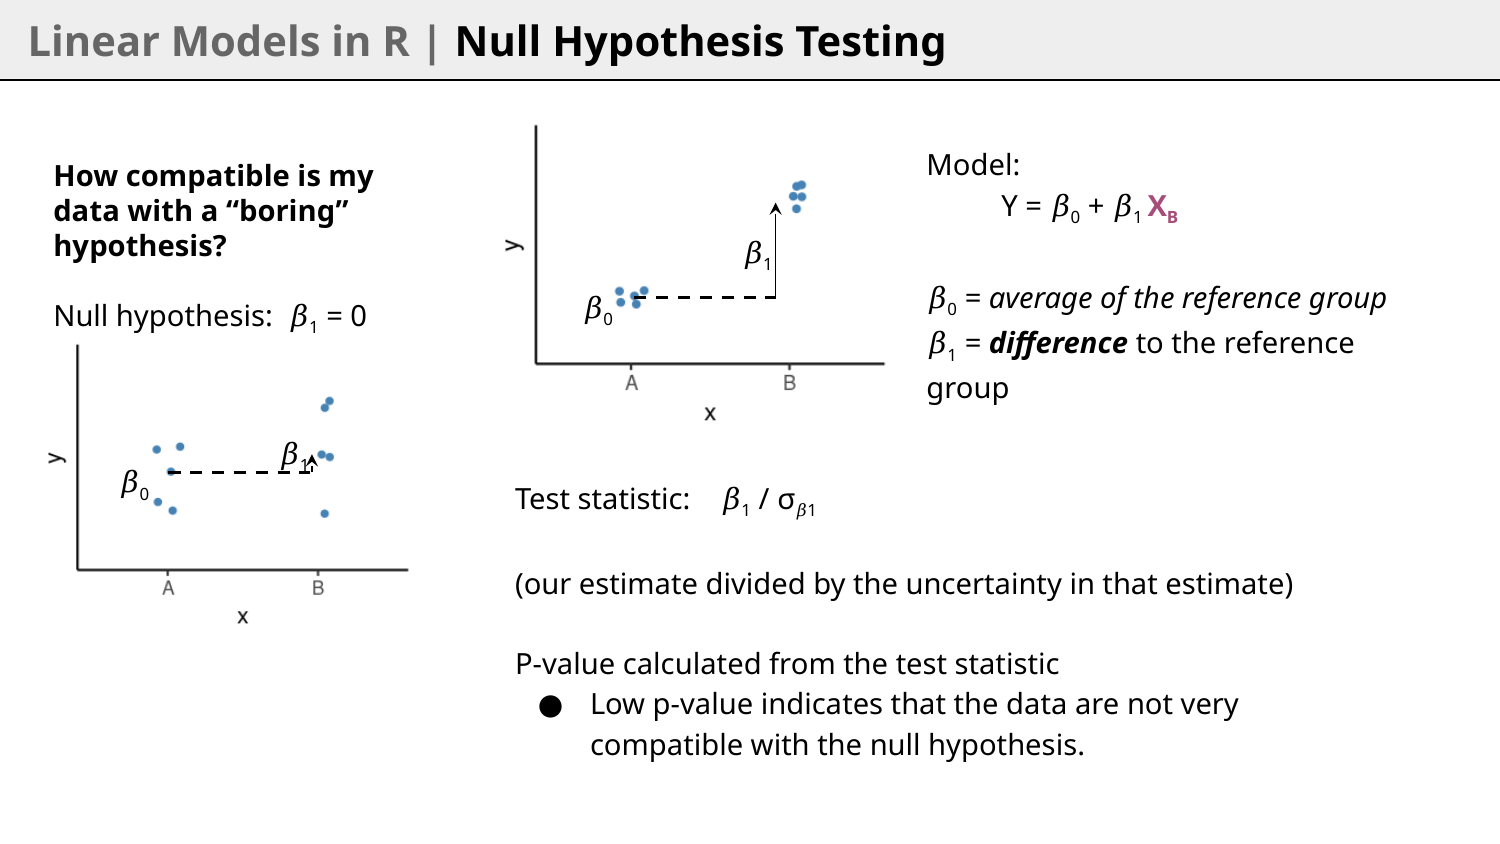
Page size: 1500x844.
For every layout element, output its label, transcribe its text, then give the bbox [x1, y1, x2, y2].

text_box Model: Y = 𝛽0 + 𝛽1 XB 𝛽0 = average of the reference group 𝛽1 = difference to the reference group [911, 126, 1416, 420]
picture [31, 333, 420, 642]
picture [486, 113, 898, 440]
title Linear Models in R | Null Hypothesis Testing [12, 0, 1411, 94]
text_box Test statistic: 𝛽1 / σ𝛽1 (our estimate divided by the uncertainty in that estimate) P-value calculated from the test statistic Low p-value indicates that the data are not very compatible with the null hypothesis. [500, 459, 1310, 776]
text_box How compatible is my data with a “boring” hypothesis? Null hypothesis: 𝛽1 = 0 [38, 142, 448, 352]
